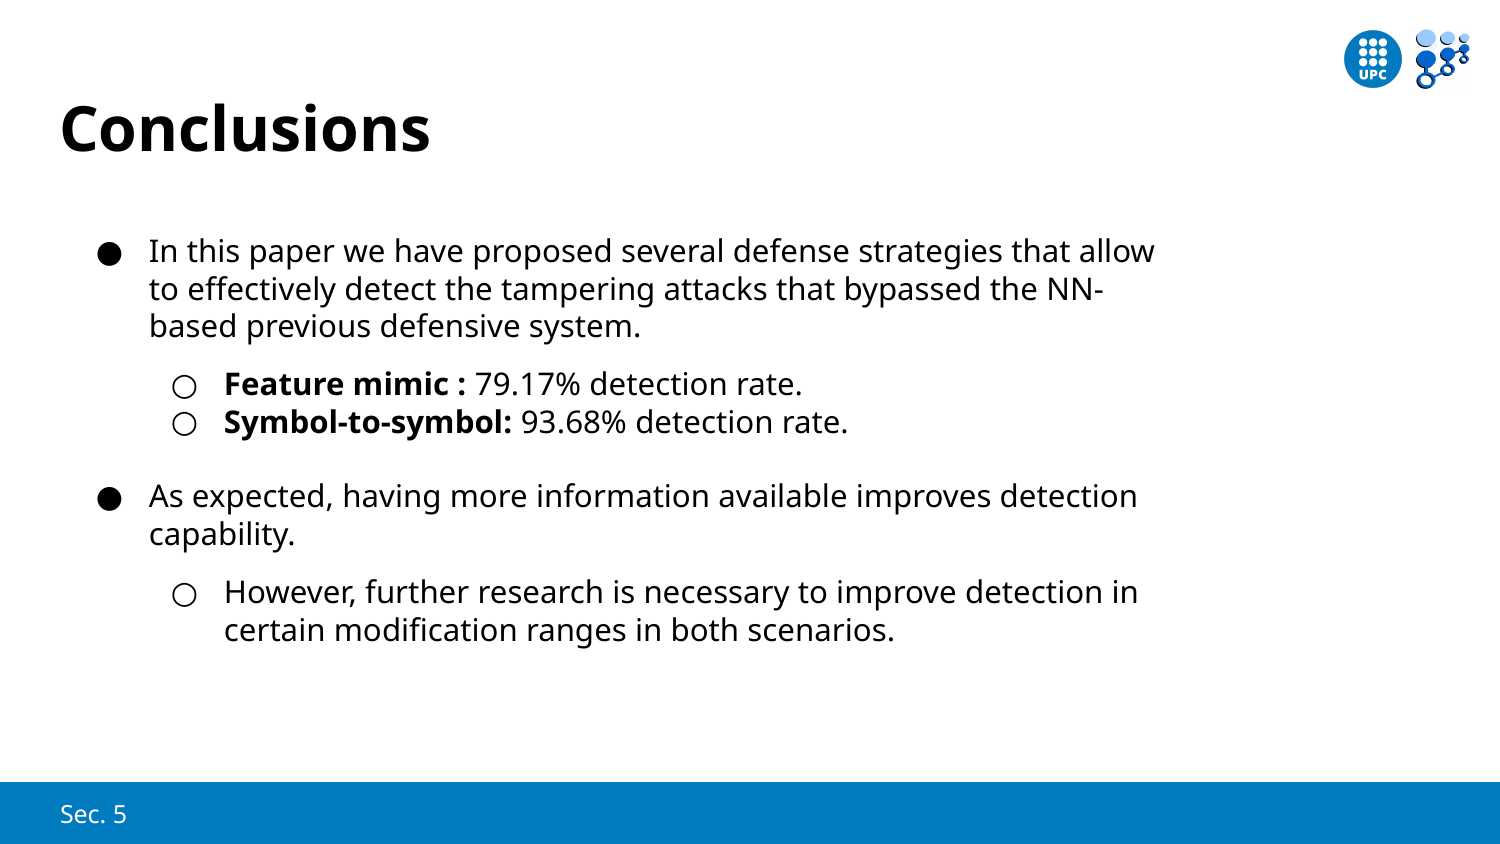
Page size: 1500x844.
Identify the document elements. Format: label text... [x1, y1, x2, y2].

text_box [0, 782, 1500, 844]
picture [1337, 23, 1409, 95]
text_box Sec. 5 [45, 783, 167, 843]
text_box In this paper we have proposed several defense strategies that allow to effectively detect the tampering attacks that bypassed the NN-based previous defensive system. Feature mimic : 79.17% detection rate. Symbol-to-symbol: 93.68% detection rate. As expected, having more information available improves detection capability. However, further research is necessary to improve detection in certain modification ranges in both scenarios. [58, 216, 1175, 733]
text_box Conclusions [44, 73, 813, 179]
picture [1414, 28, 1471, 90]
